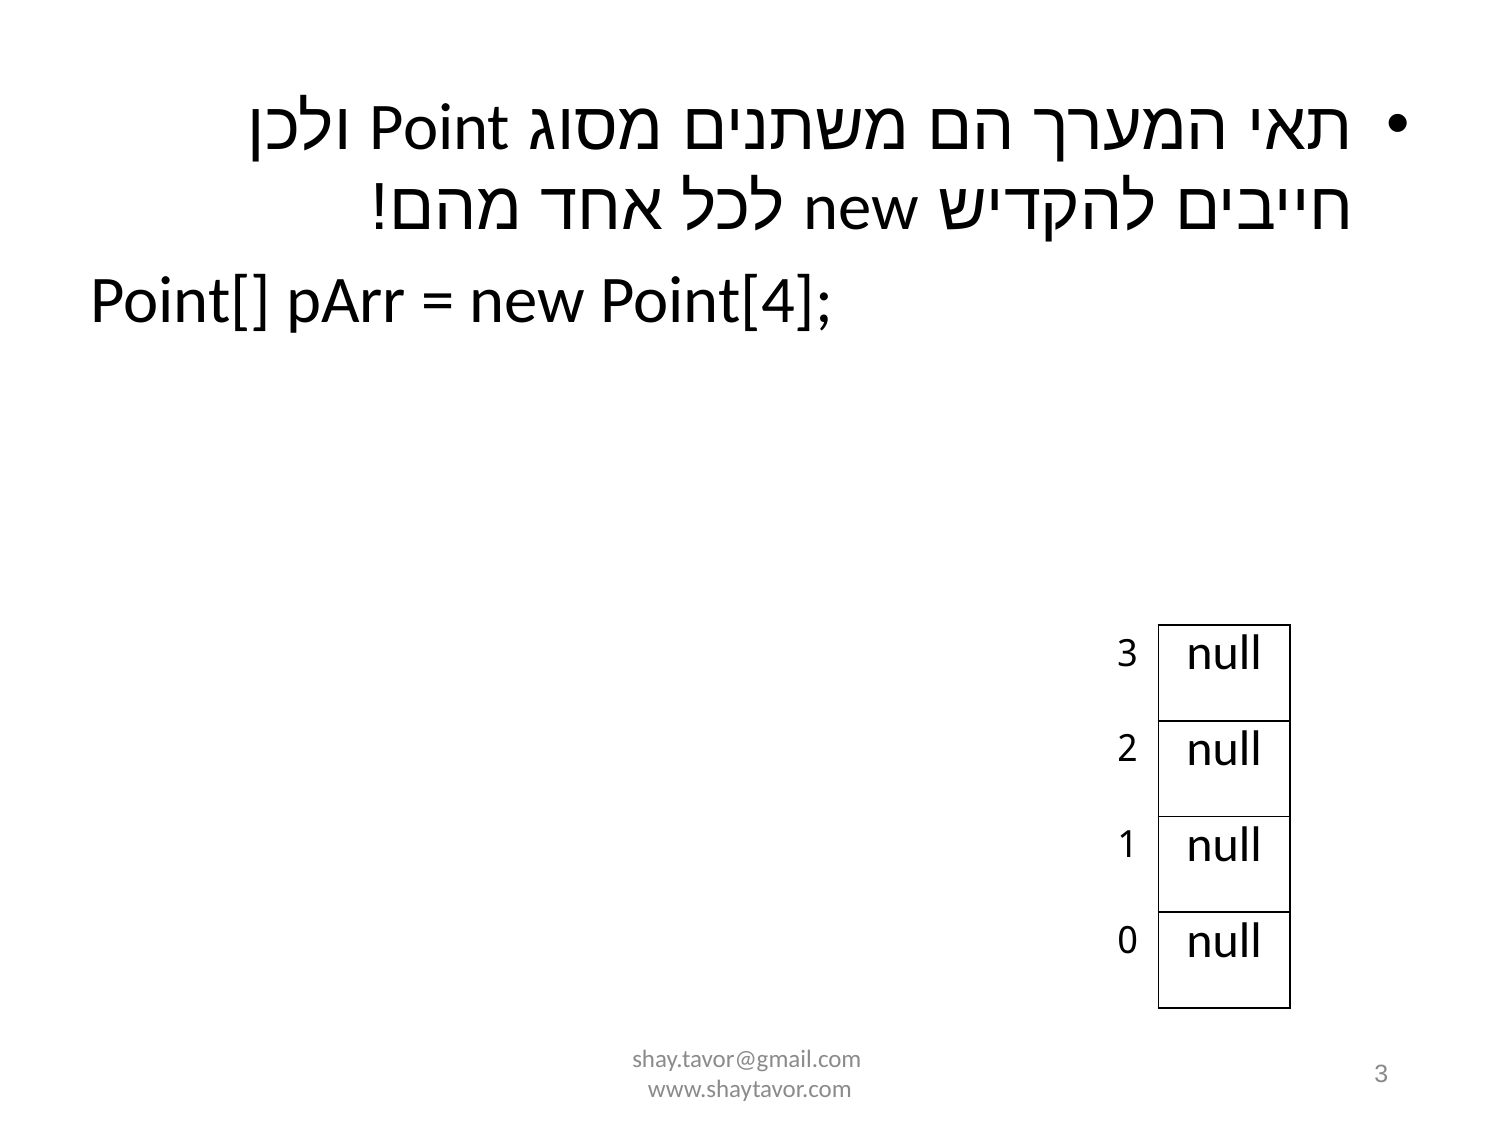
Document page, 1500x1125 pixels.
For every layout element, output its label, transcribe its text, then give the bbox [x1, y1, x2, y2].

table_cell 0 [1097, 912, 1158, 1008]
table_cell 1 [1097, 817, 1158, 912]
table_header 3 [1097, 625, 1158, 721]
footer shay.tavor@gmail.com www.shaytavor.com [512, 1042, 988, 1103]
table_cell 2 [1097, 721, 1158, 817]
list תאי המערך הם משתנים מסוג Point ולכן חייבים להקדיש new לכל אחד מהם! Point[] pArr = new Point[4]; [75, 75, 1425, 650]
table_cell null [1159, 817, 1289, 911]
table_cell null [1159, 913, 1289, 1007]
table_header null [1159, 626, 1289, 720]
slide_number 3 [1359, 1042, 1425, 1103]
table_cell null [1159, 722, 1289, 816]
